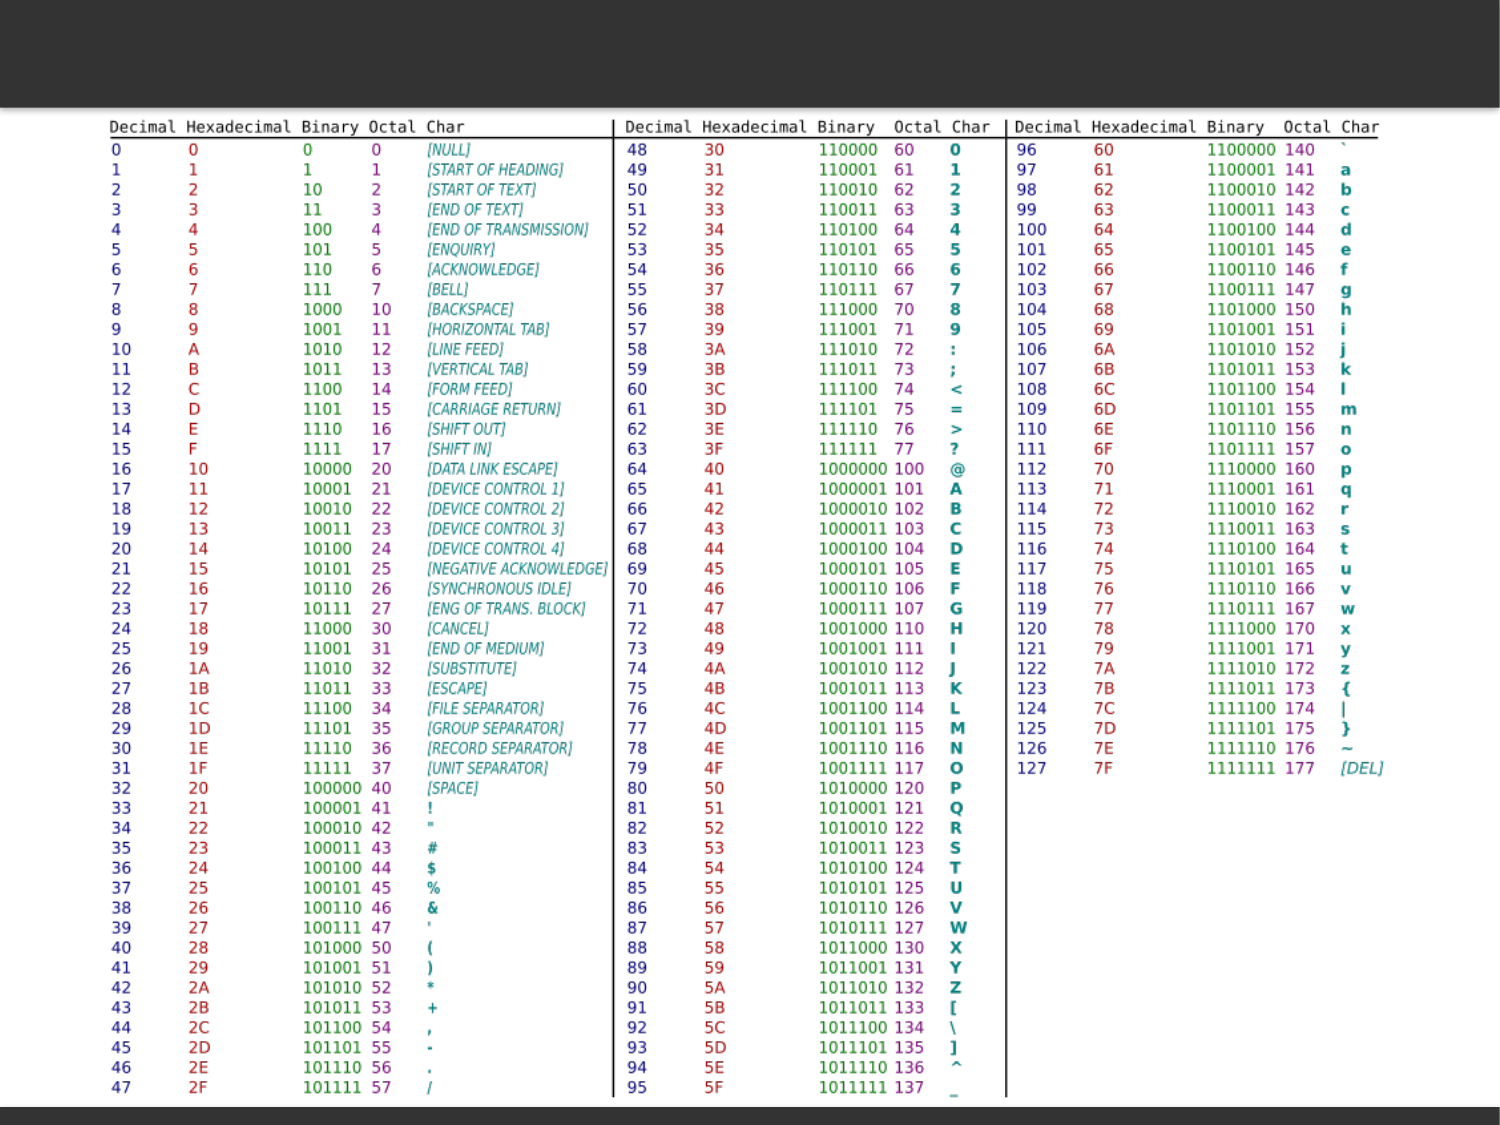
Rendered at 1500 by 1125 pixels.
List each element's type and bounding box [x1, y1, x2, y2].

picture [85, 107, 1415, 1109]
